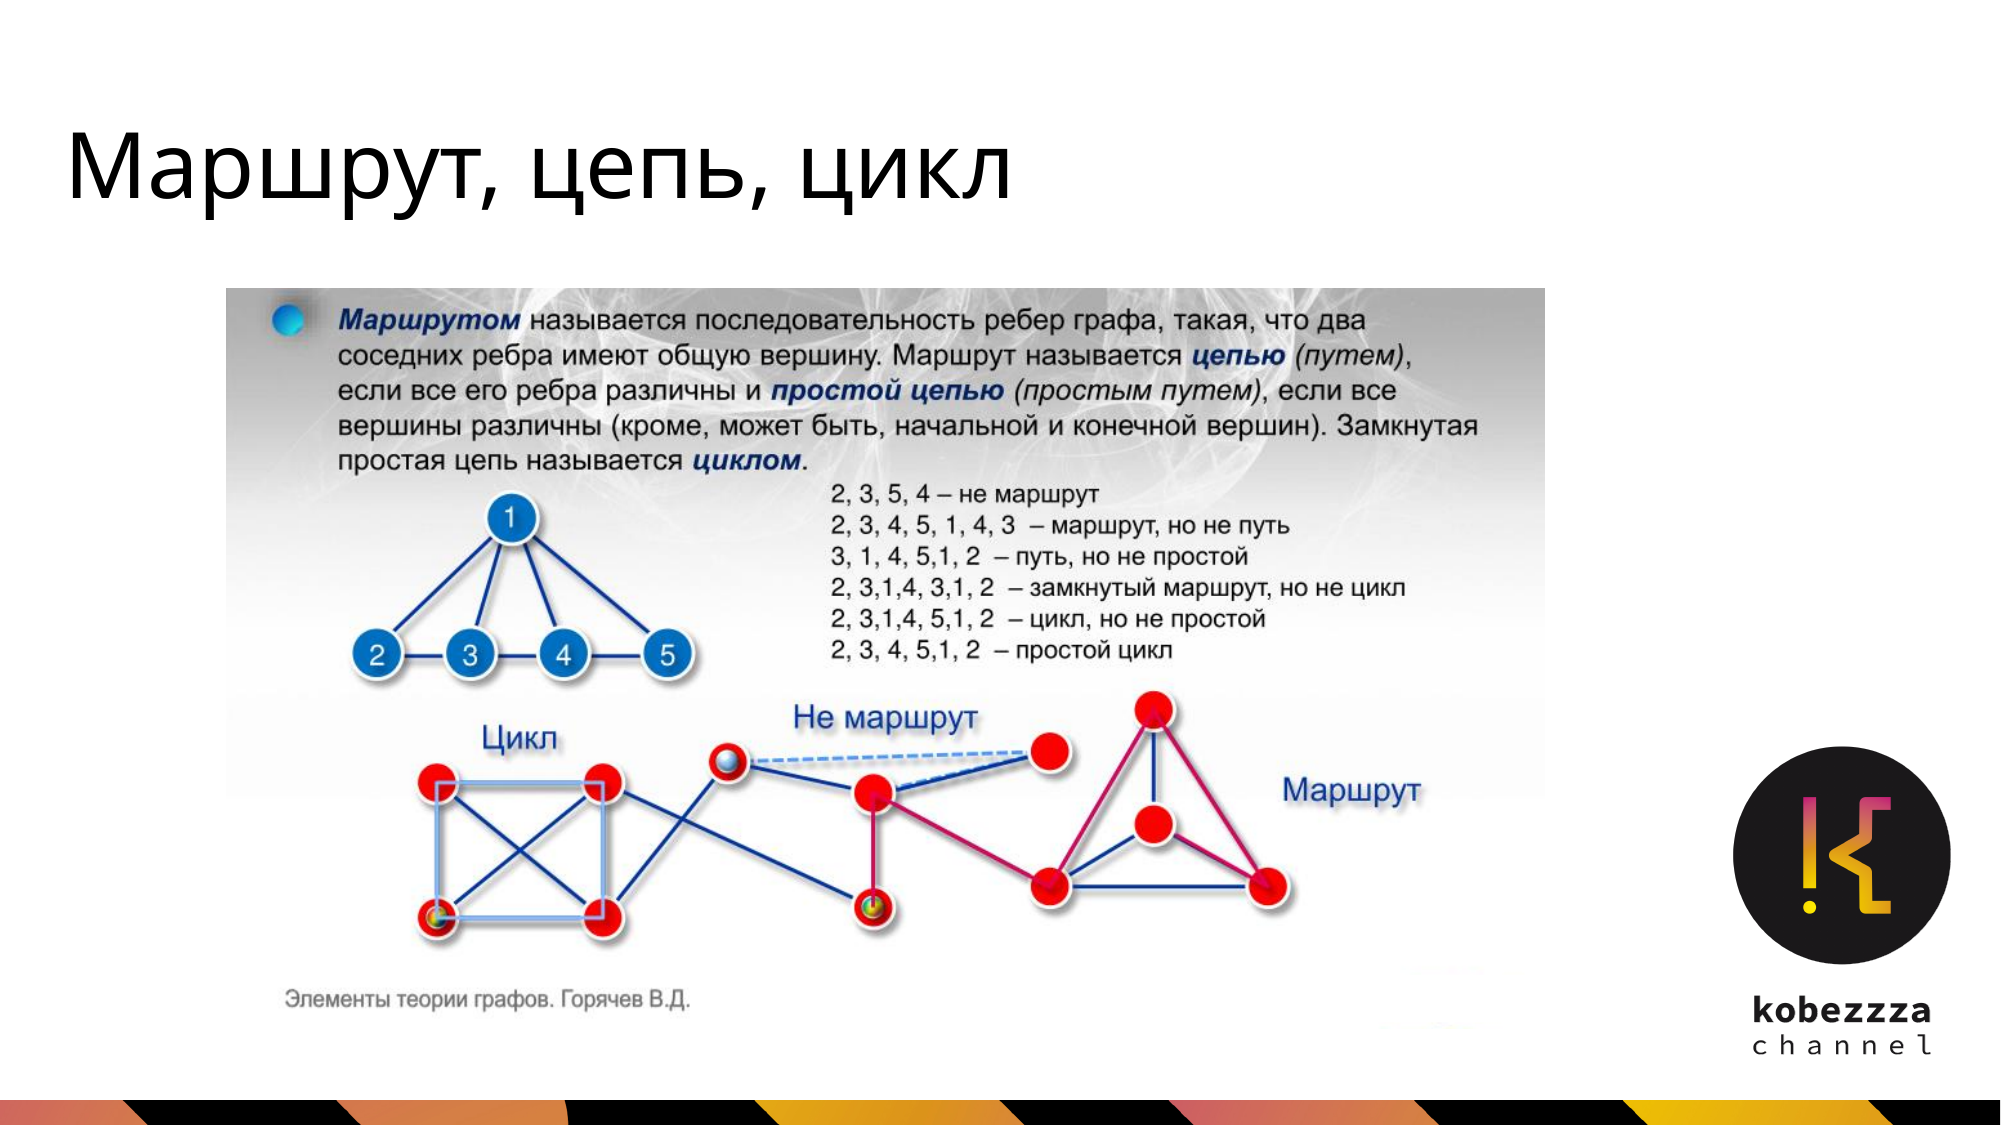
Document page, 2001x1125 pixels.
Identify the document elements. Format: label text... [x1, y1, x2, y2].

title Маршрут, цепь, цикл [49, 59, 1913, 278]
picture [0, 0, 2001, 1125]
